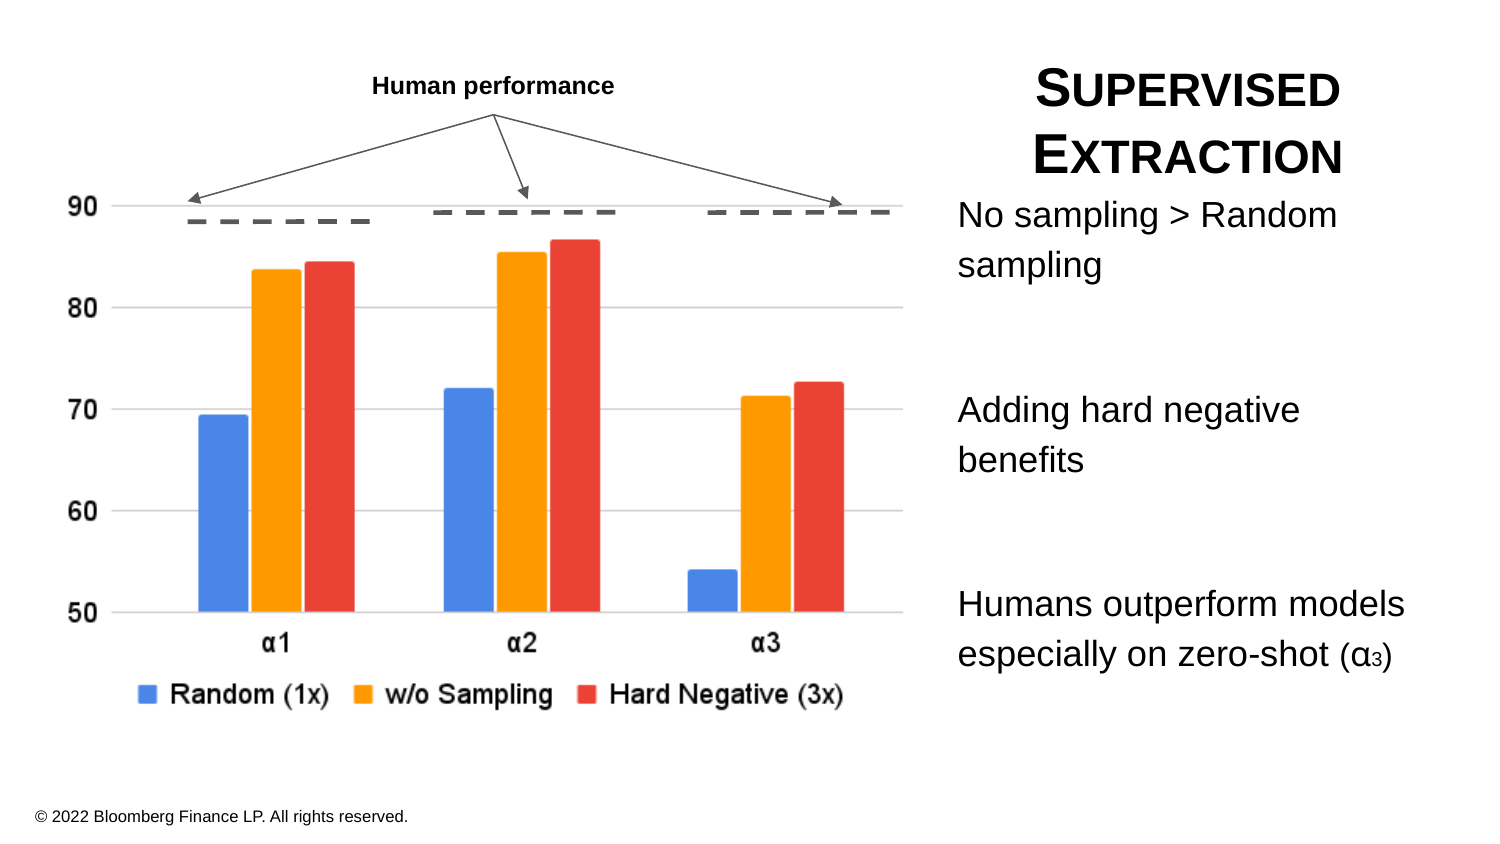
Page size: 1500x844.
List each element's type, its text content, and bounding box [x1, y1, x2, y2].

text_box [187, 54, 843, 206]
text_box SUPERVISED EXTRACTION [838, 37, 1500, 201]
text_box © 2022 Bloomberg Finance LP. All rights reserved. [20, 798, 771, 833]
picture [53, 159, 904, 740]
list No sampling > Random sampling Adding hard negative benefits Humans outperform models especially on zero-shot (α3) [942, 201, 1434, 731]
